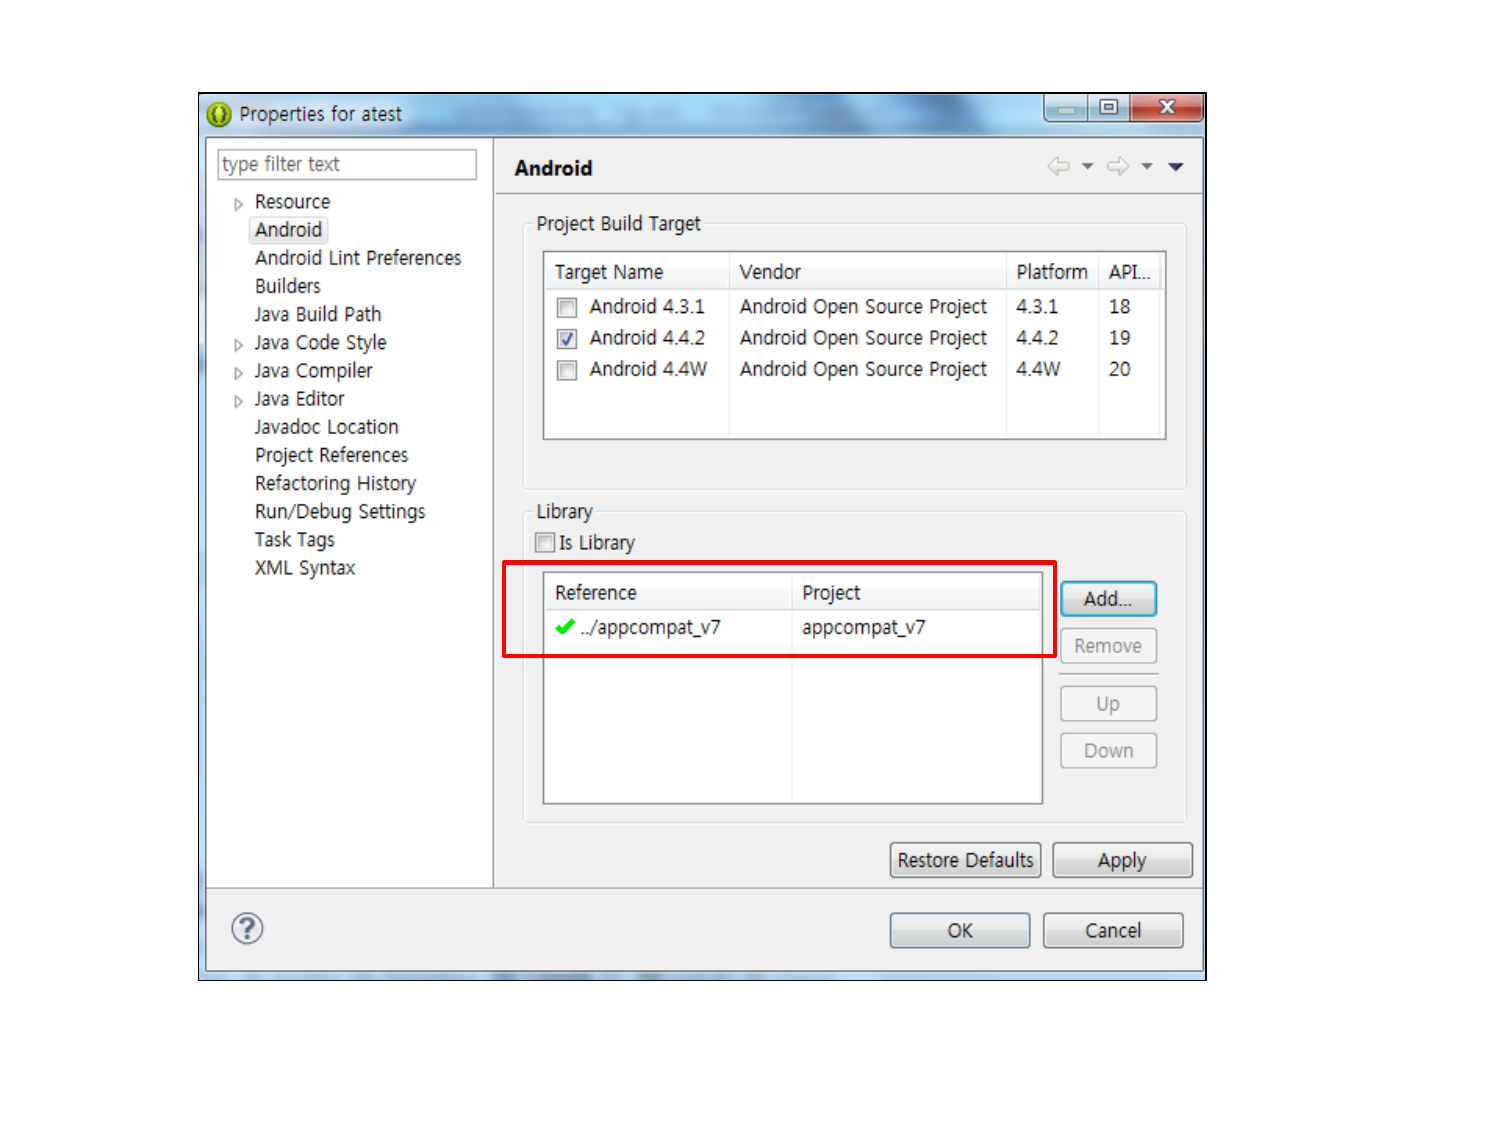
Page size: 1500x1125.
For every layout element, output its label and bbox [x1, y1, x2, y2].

picture [198, 93, 1206, 980]
